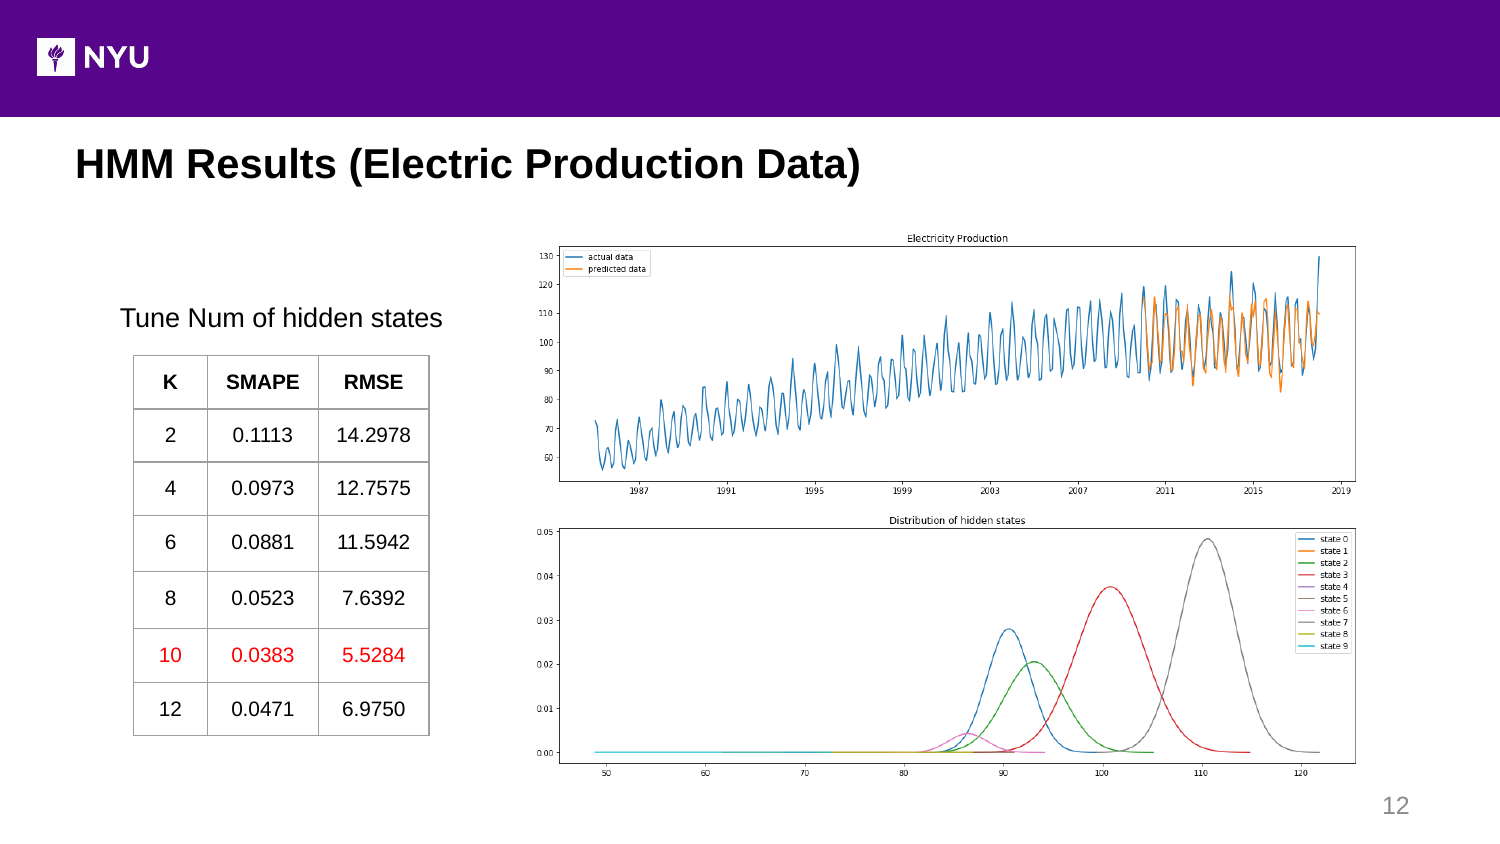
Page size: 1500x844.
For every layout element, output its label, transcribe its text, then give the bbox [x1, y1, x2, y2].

table_cell 2 [134, 410, 207, 461]
table_cell 4 [134, 463, 207, 515]
table_cell 0.0973 [208, 463, 318, 515]
text_box Tune Num of hidden states [88, 284, 475, 330]
table_cell 12 [134, 683, 207, 735]
table_header K [134, 356, 207, 408]
table_cell 6.9750 [319, 683, 428, 735]
table_cell 7.6392 [319, 572, 428, 628]
table_cell 0.0383 [208, 629, 318, 682]
table_cell 6 [134, 516, 207, 571]
table_cell 0.0523 [208, 572, 318, 628]
table_header RMSE [319, 356, 428, 408]
picture [37, 38, 149, 76]
table_cell 5.5284 [319, 629, 428, 682]
table_header SMAPE [208, 356, 318, 408]
list HMM Results (Electric Production Data) [75, 136, 1182, 200]
table_cell 0.0881 [208, 516, 318, 571]
table_cell 8 [134, 572, 207, 628]
picture [529, 227, 1364, 783]
table_cell 11.5942 [319, 516, 428, 571]
table_cell 10 [134, 629, 207, 682]
table_cell 0.1113 [208, 410, 318, 461]
table_cell 12.7575 [319, 463, 428, 515]
table_cell 0.0471 [208, 683, 318, 735]
table_cell 14.2978 [319, 410, 428, 461]
text_box 12 [1074, 782, 1425, 828]
